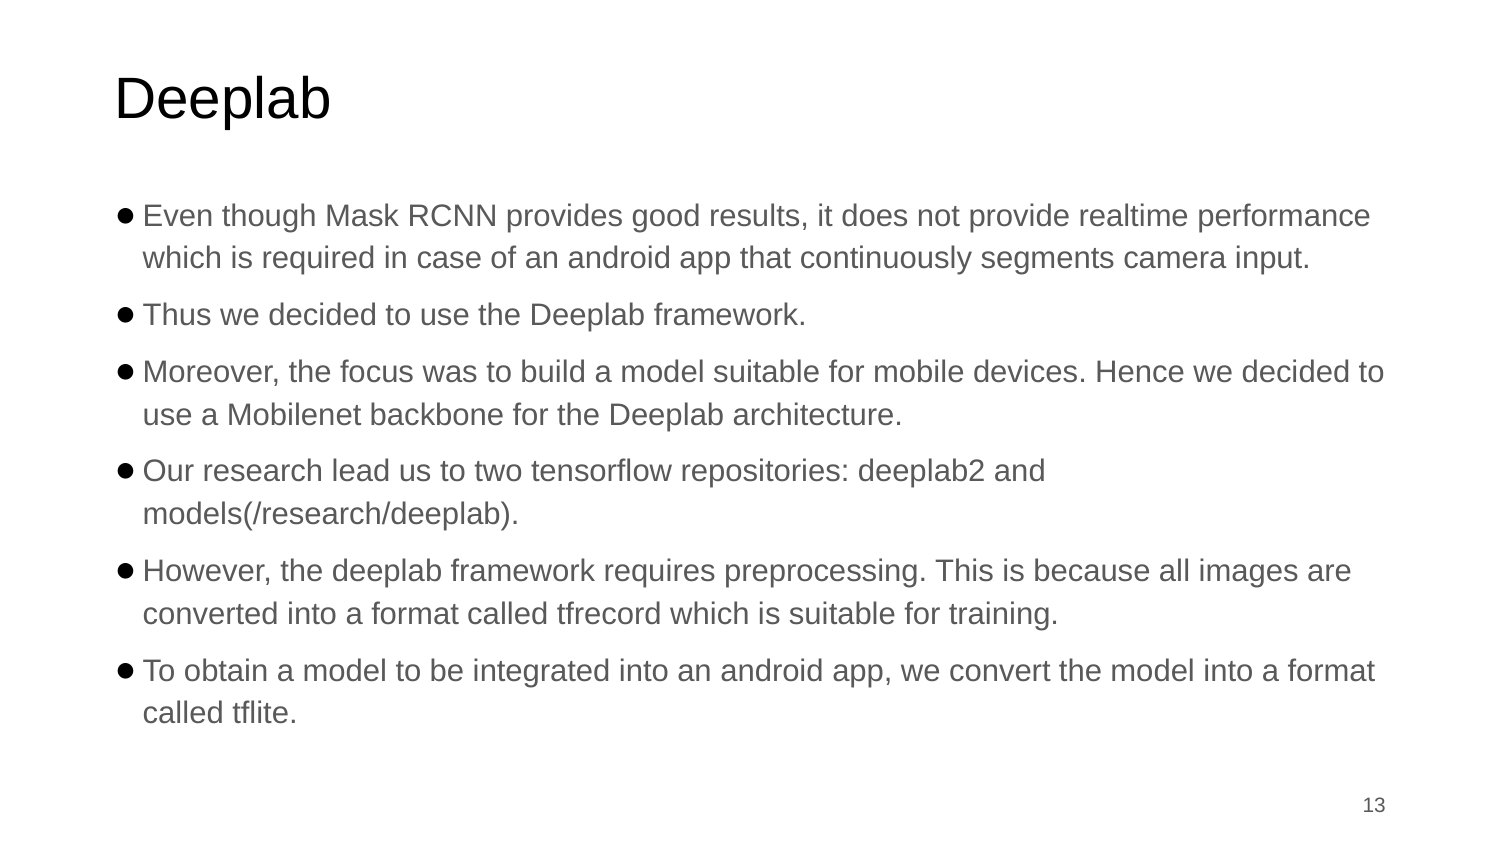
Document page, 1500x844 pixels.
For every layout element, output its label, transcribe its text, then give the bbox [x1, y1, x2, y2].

title Deeplab [103, 44, 1397, 154]
slide_number ‹#› [1059, 782, 1397, 827]
list Even though Mask RCNN provides good results, it does not provide realtime performance which is required in case of an android app that continuously segments camera input. Thus we decided to use the Deeplab framework. Moreover, the focus was to build a model suitable for mobile devices. Hence we decided to use a Mobilenet backbone for the Deeplab architecture. Our research lead us to two tensorflow repositories: deeplab2 and models(/research/deeplab). However, the deeplab framework requires preprocessing. This is because all images are converted into a format called tfrecord which is suitable for training. To obtain a model to be integrated into an android app, we convert the model into a format called tflite. [103, 183, 1397, 760]
